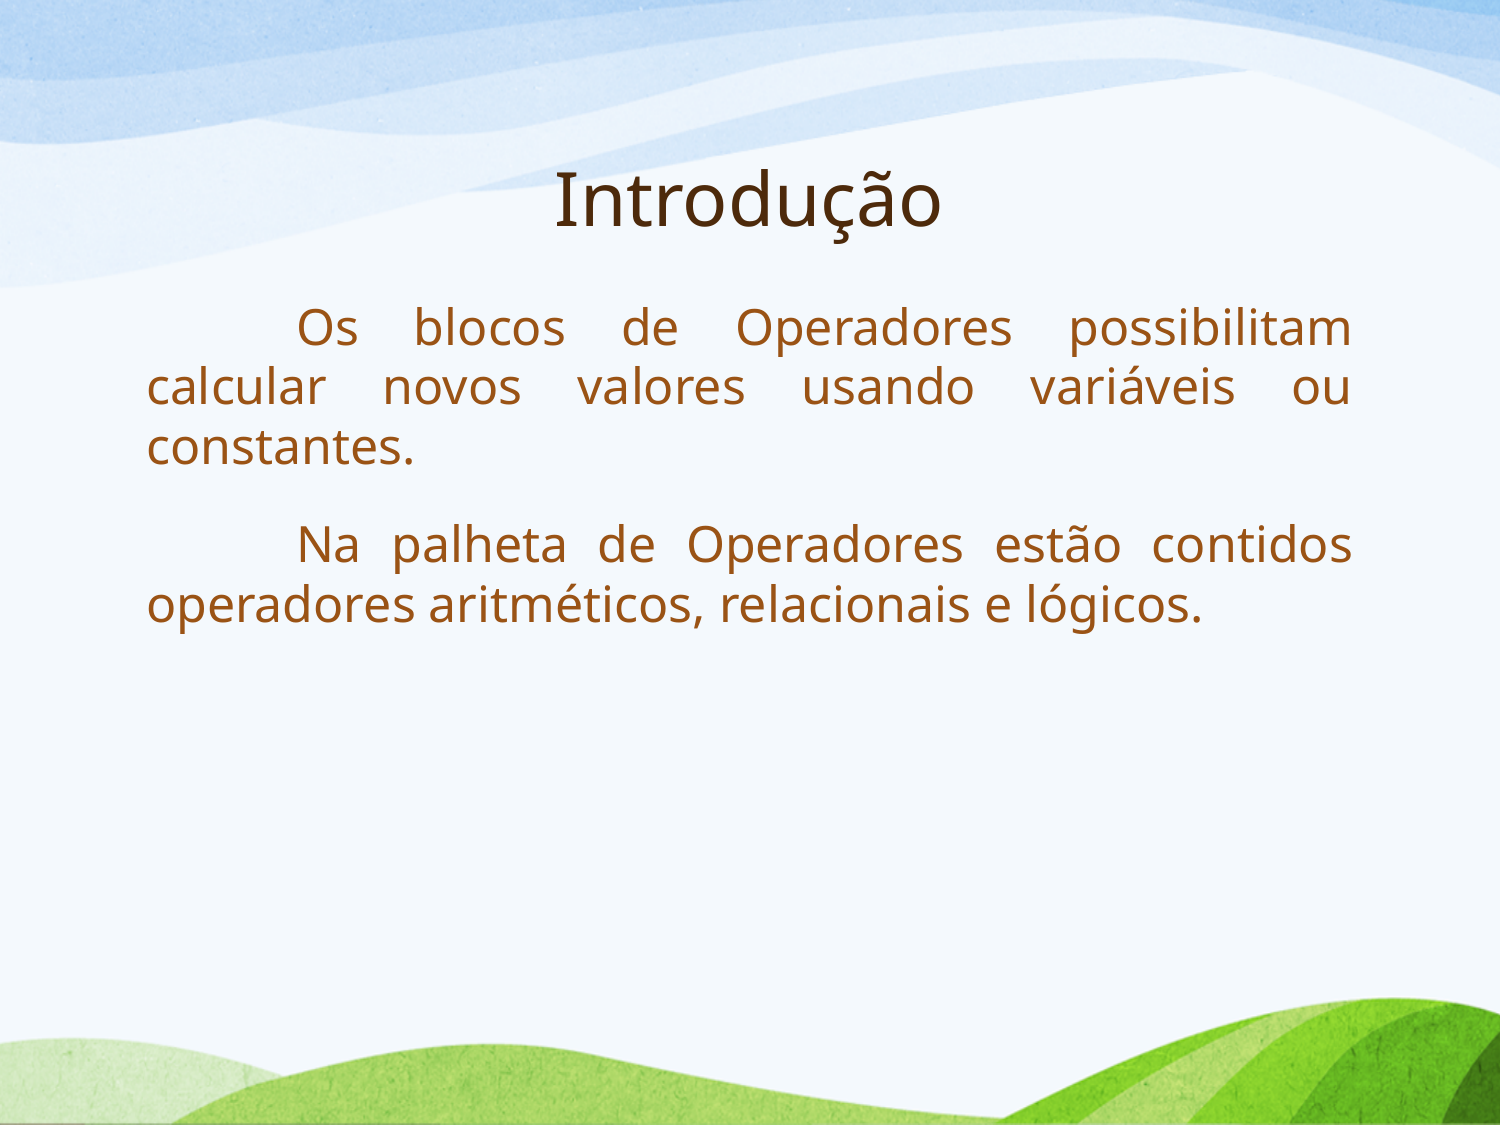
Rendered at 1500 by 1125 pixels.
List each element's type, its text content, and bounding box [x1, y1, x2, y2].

list Os blocos de Operadores possibilitam calcular novos valores usando variáveis ou constantes. Na palheta de Operadores estão contidos operadores aritméticos, relacionais e lógicos. [131, 287, 1369, 982]
title Introdução [131, 50, 1369, 250]
picture [0, 0, 1500, 1125]
